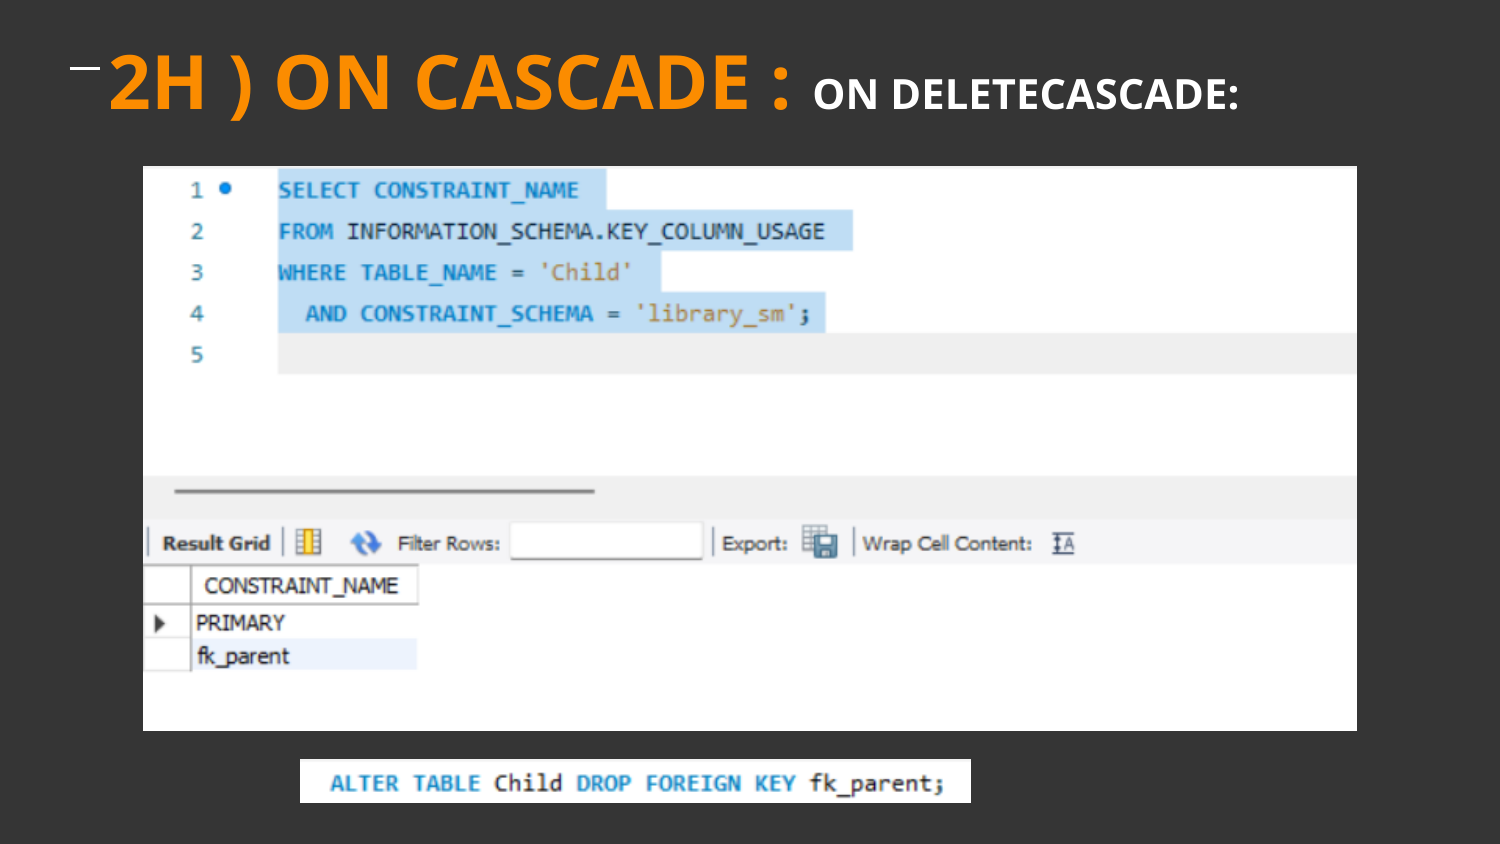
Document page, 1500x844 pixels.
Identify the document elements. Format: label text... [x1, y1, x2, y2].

picture [300, 758, 972, 804]
picture [143, 166, 1357, 731]
title 2H ) ON CASCADE : ON DELETECASCADE: [93, 19, 1475, 615]
